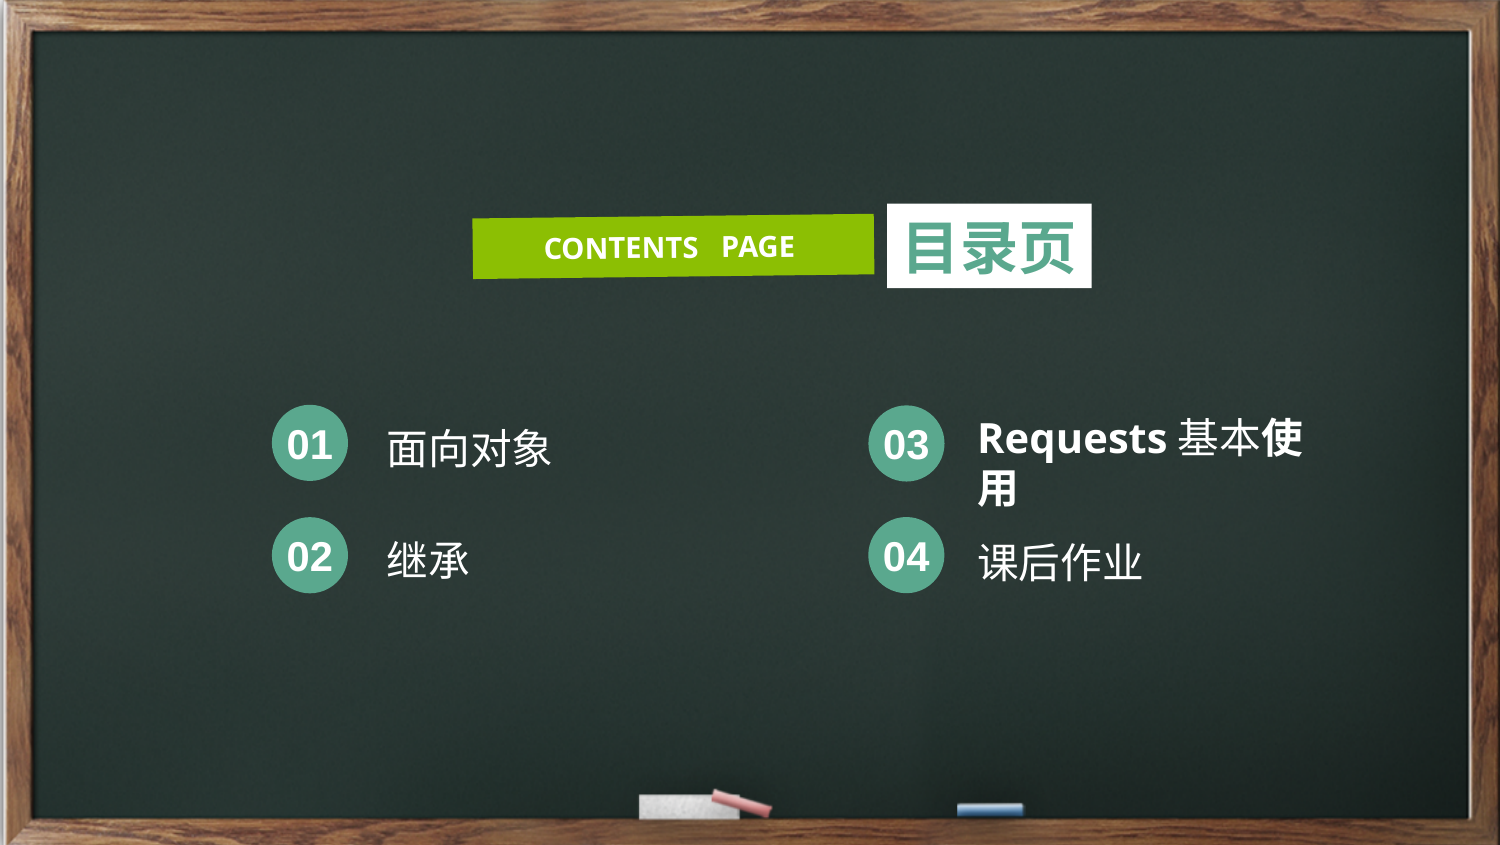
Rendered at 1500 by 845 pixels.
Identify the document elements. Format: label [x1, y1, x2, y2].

text_box [271, 516, 349, 594]
text_box [867, 405, 946, 482]
text_box [271, 404, 349, 482]
text_box [867, 516, 946, 594]
picture [0, 0, 1500, 845]
